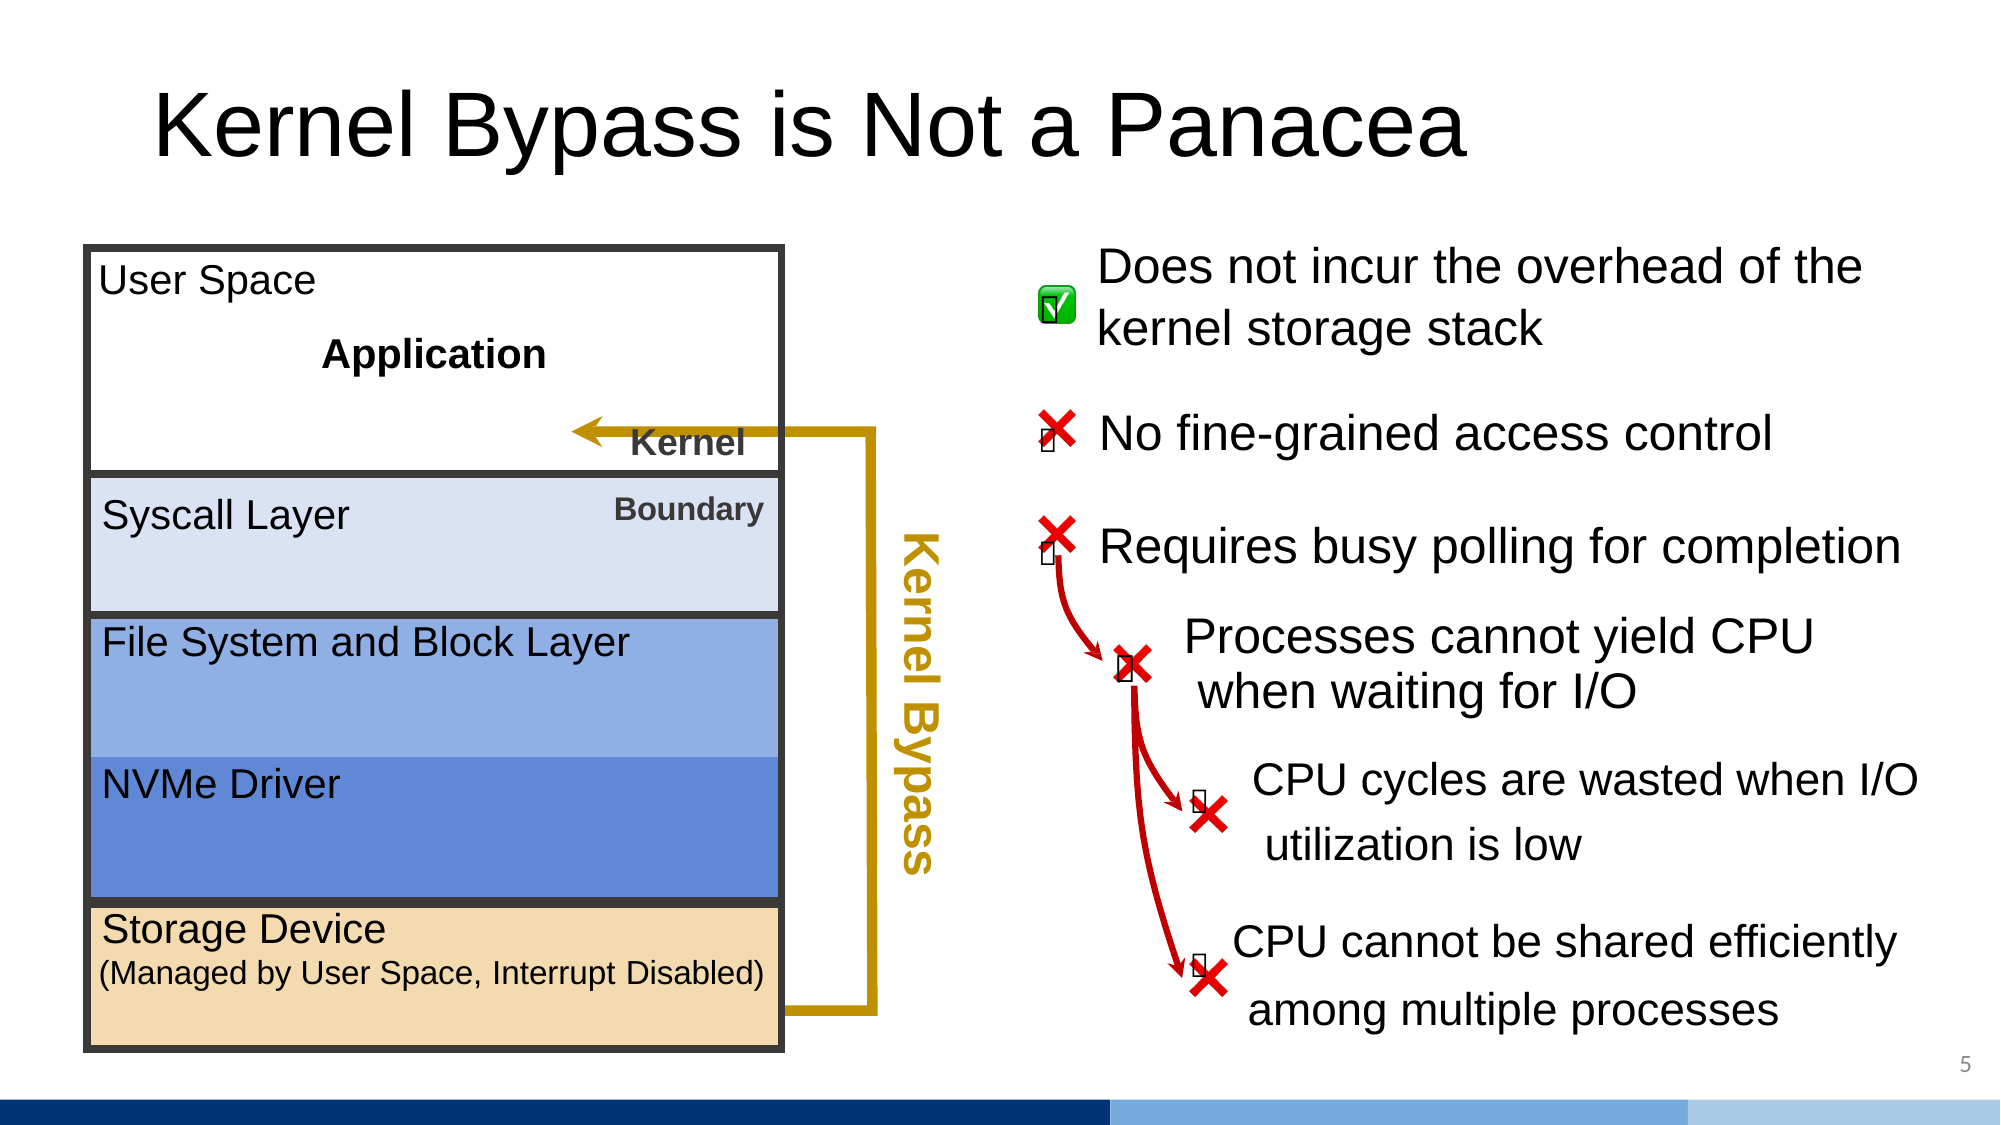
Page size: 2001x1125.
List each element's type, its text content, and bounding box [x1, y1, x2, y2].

text_box [785, 1005, 878, 1016]
table_header User Space Application Kernel [91, 252, 778, 470]
title Kernel Bypass is Not a Panacea [150, 62, 1471, 253]
table_cell NVMe Driver [91, 757, 778, 897]
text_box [1189, 795, 1228, 997]
picture [1113, 644, 1152, 683]
text_box kernel storage stack ❌ No fine-grained access control ❌ Requires busy polling for completion [1036, 293, 1906, 575]
text_box Processes cannot yield CPU when waiting for I/O [1181, 600, 1820, 719]
picture [1038, 285, 1077, 324]
text_box Does not incur the overhead of the ✅ [1036, 239, 1867, 293]
table_cell Syscall Layer Boundary [91, 478, 778, 611]
text_box [1055, 563, 1103, 661]
table_cell File System and Block Layer [91, 619, 778, 757]
text_box [785, 426, 877, 437]
text_box Kernel Bypass [891, 529, 952, 882]
text_box ❌ CPU cycles are wasted when I/O utilization is low ❌ CPU cannot be shared efficiently among multiple processes [1177, 762, 1935, 1035]
text_box [1131, 692, 1184, 979]
table_cell Storage Device (Managed by User Space, Interrupt Disabled) [91, 908, 778, 1045]
picture [1037, 409, 1076, 448]
picture [1037, 515, 1076, 554]
slide_number 5 [1953, 1047, 1991, 1125]
